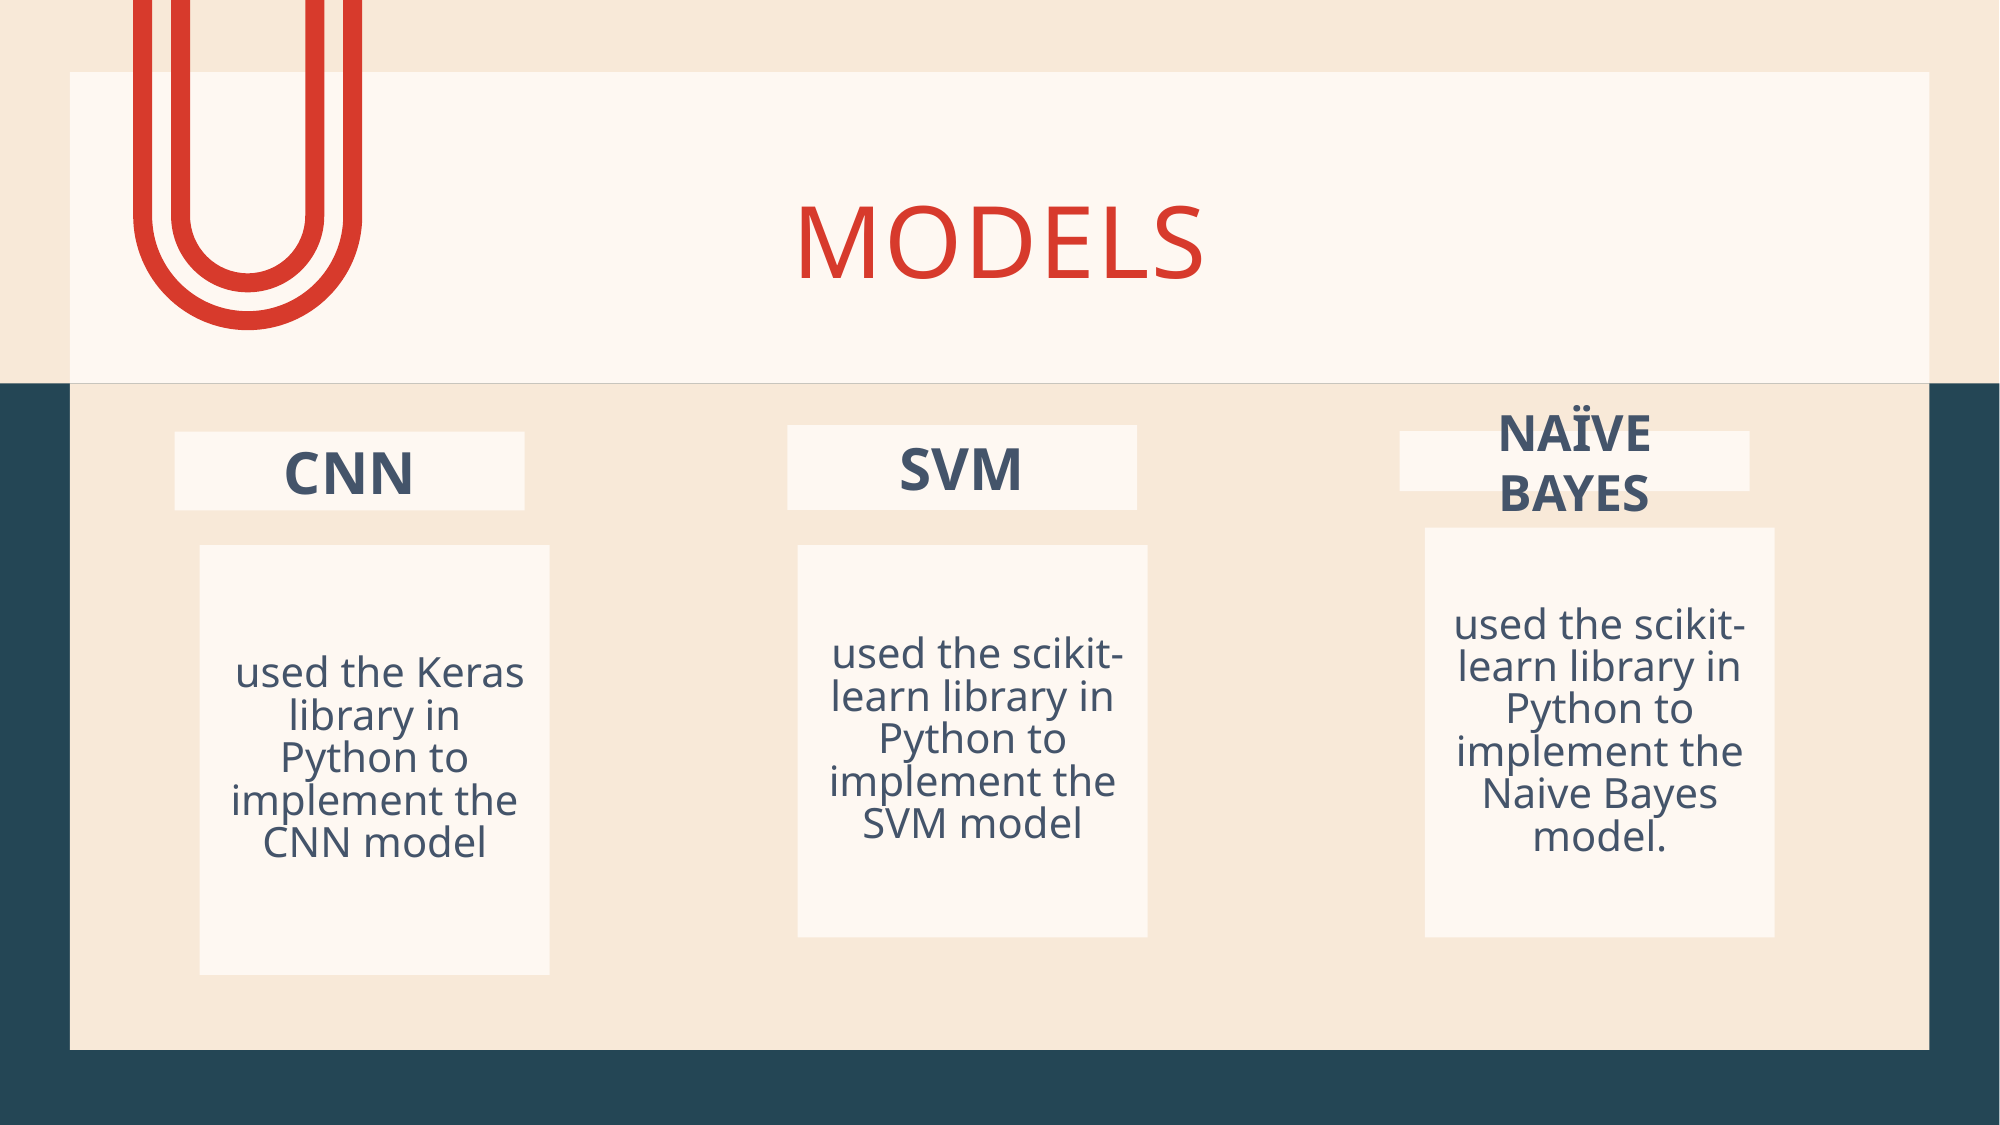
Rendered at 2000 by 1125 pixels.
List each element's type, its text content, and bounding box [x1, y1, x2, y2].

list used the scikit-learn library in Python to implement the Naive Bayes model. [1422, 524, 1778, 941]
list SVM [784, 422, 1140, 513]
list used the Keras library in Python to implement the CNN model [197, 542, 553, 978]
list CNN [172, 429, 528, 514]
list used the scikit-learn library in Python to implement the SVM model [795, 542, 1151, 941]
title MODELs [99, 170, 1900, 325]
list NAÏVE BAYES [1397, 428, 1753, 494]
